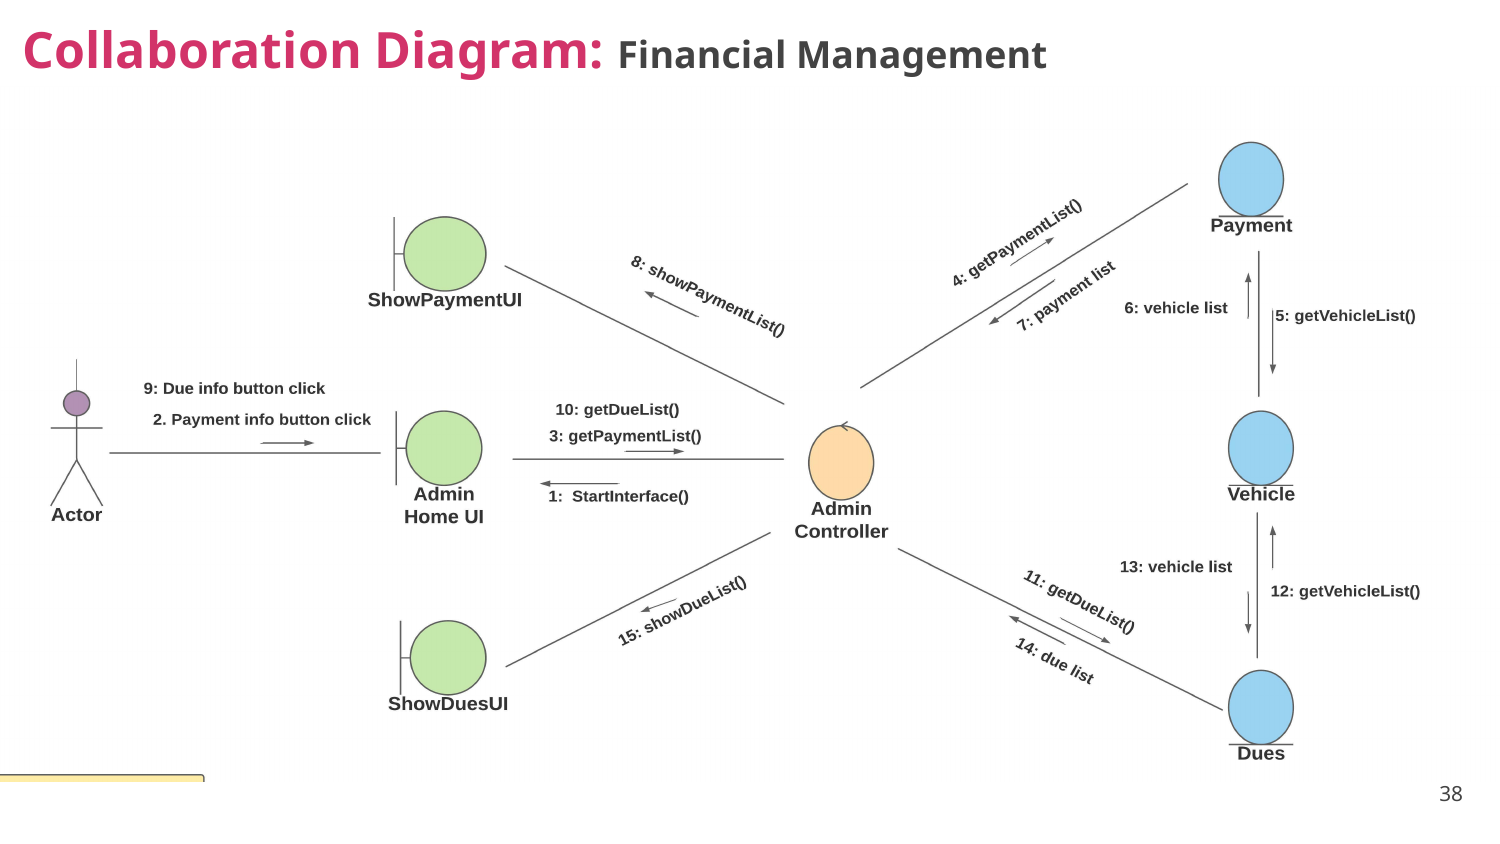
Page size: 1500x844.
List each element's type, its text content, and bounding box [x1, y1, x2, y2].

slide_number 38 [1387, 791, 1478, 828]
picture [0, 86, 1500, 783]
text_box Collaboration Diagram: Financial Management [7, 3, 1110, 84]
